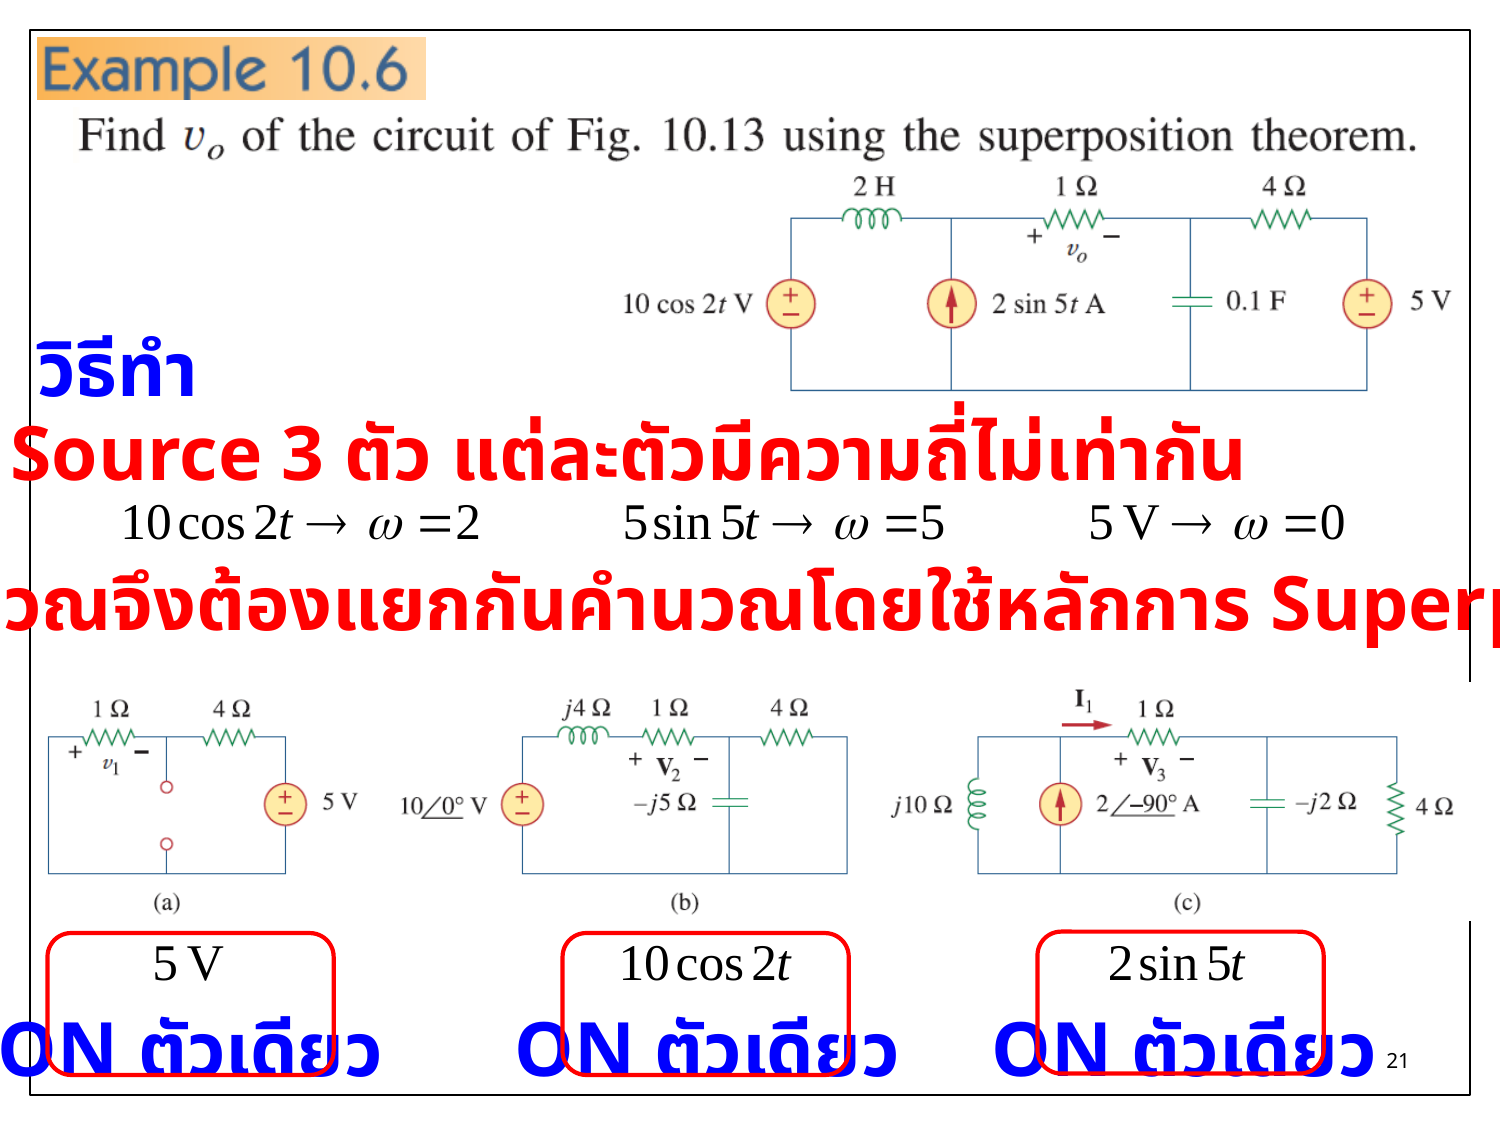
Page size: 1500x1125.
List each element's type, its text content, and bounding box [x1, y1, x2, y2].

text_box ON ตัวเดียว [499, 993, 915, 1099]
text_box [560, 931, 851, 1077]
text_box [145, 932, 233, 994]
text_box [616, 491, 952, 553]
text_box [1035, 930, 1326, 1076]
picture [37, 37, 427, 101]
picture [599, 165, 1459, 400]
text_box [1099, 932, 1255, 994]
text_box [1081, 491, 1353, 553]
text_box ON ตัวเดียว [0, 993, 398, 1099]
text_box วงจรนี้มี Source 3 ตัว แต่ละตัวมีความถี่ไม่เท่ากัน เวลาคำนวณจึงต้องแยกกันคำนวณโดยใช้หลักการ Superposition [0, 412, 1500, 653]
text_box วิธีทำ [22, 313, 214, 412]
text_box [616, 932, 802, 994]
text_box ON ตัวเดียว [976, 993, 1392, 1099]
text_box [117, 491, 488, 553]
slide_number 21 [1074, 1024, 1425, 1100]
text_box [45, 931, 336, 1077]
picture [34, 682, 1471, 921]
picture [73, 107, 1426, 163]
